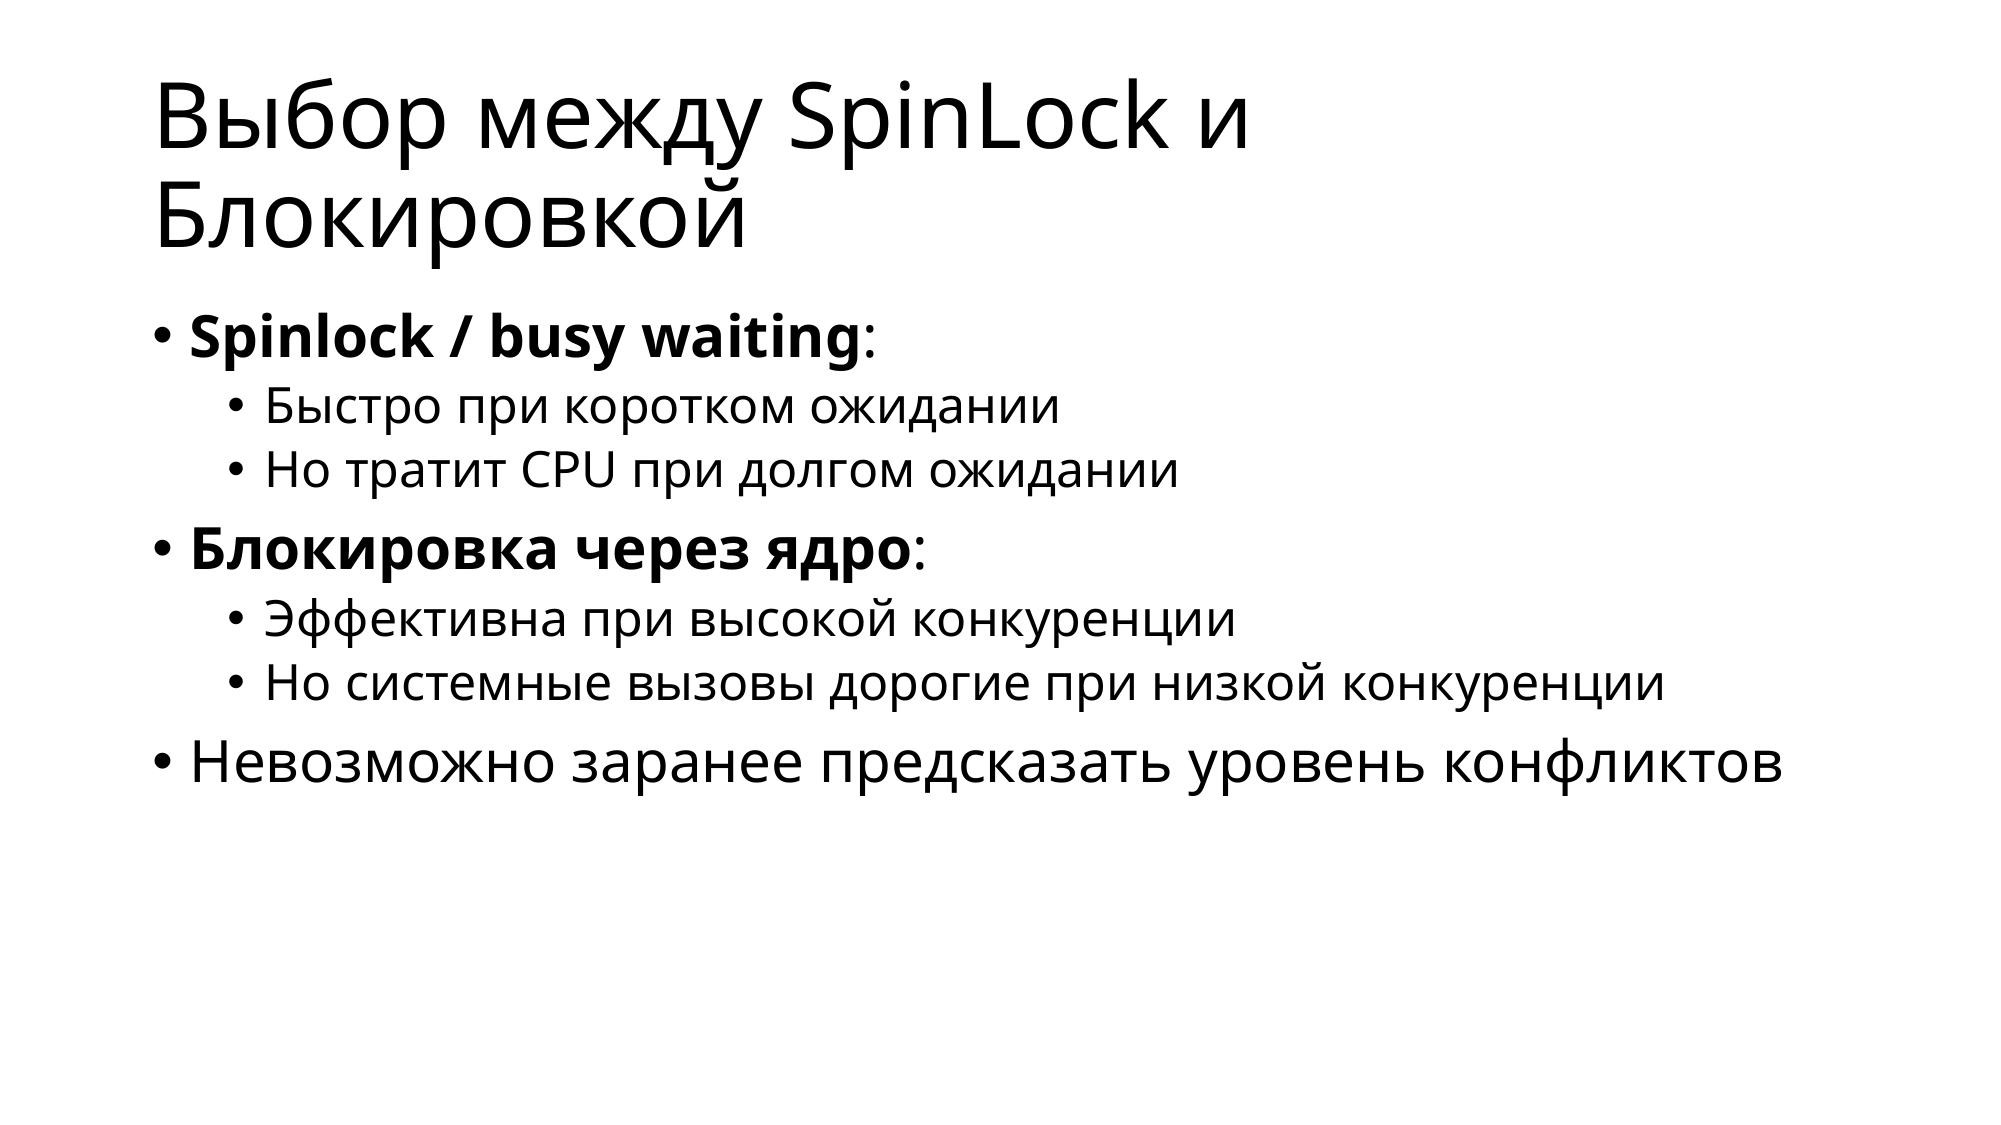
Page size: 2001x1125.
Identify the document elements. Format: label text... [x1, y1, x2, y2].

title Выбор между SpinLock и Блокировкой [137, 59, 1863, 278]
list Spinlock / busy waiting: Быстро при коротком ожидании Но тратит CPU при долгом ожидании Блокировка через ядро: Эффективна при высокой конкуренции Но системные вызовы дорогие при низкой конкуренции Невозможно заранее предсказать уровень конфликтов [137, 299, 1863, 1014]
